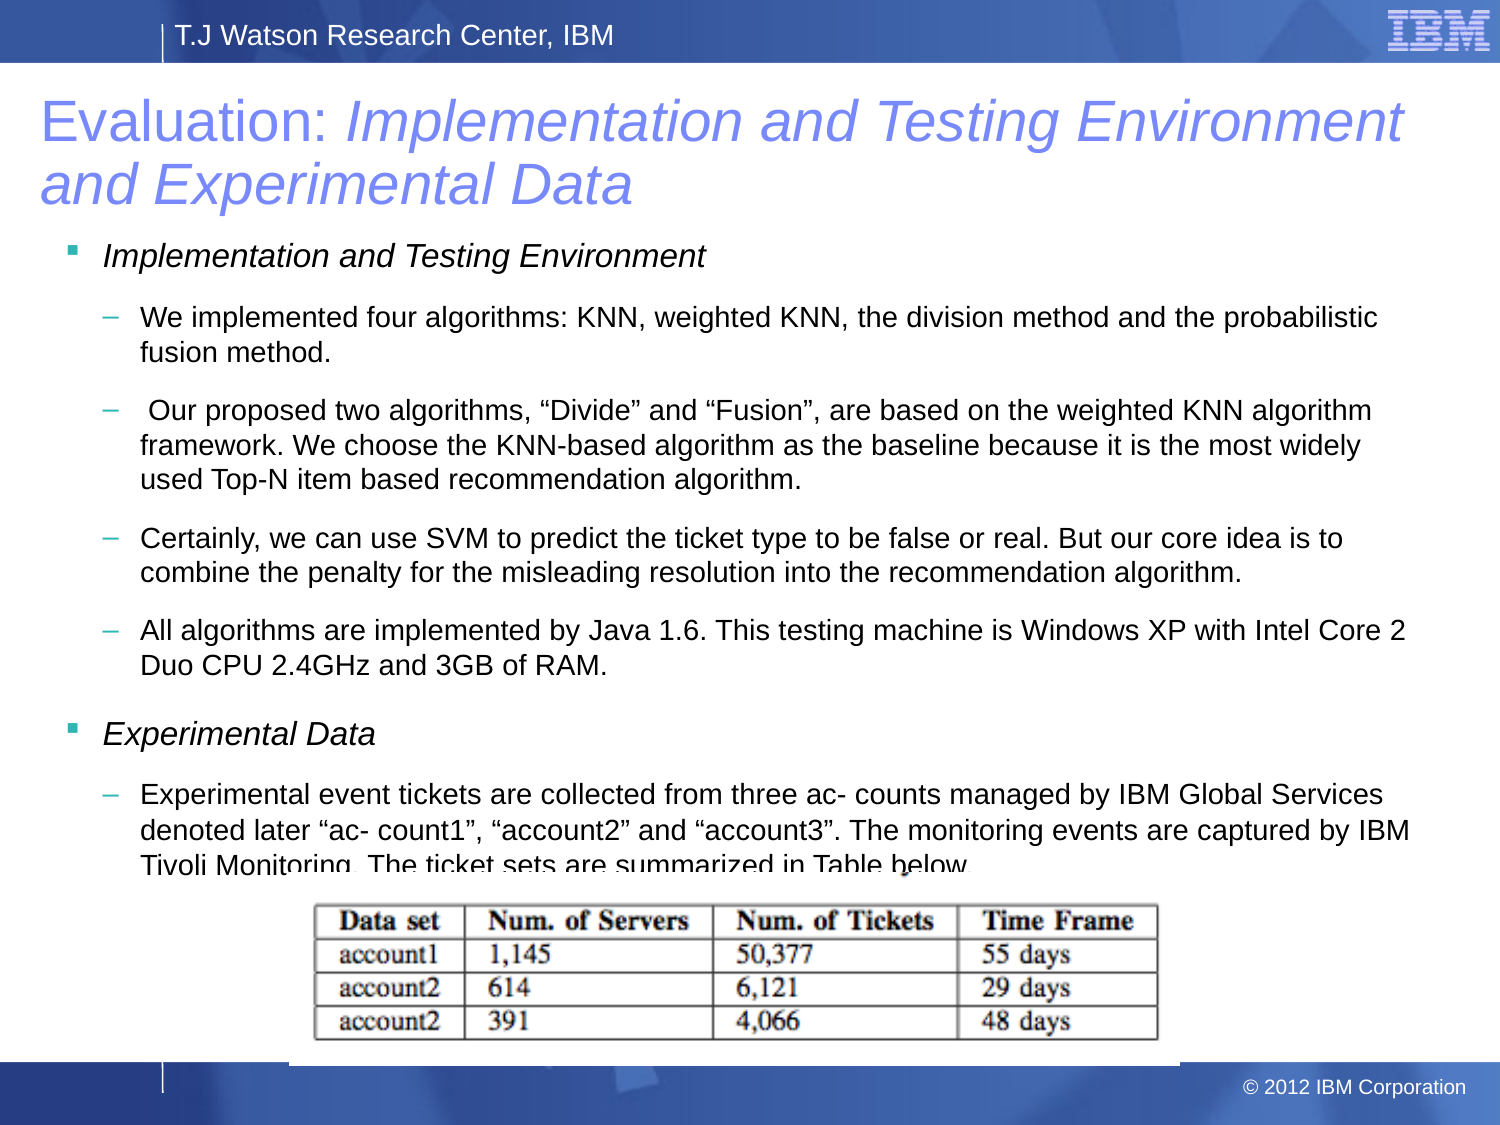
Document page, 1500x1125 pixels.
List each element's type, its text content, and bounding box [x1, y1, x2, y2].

title Evaluation: Implementation and Testing Environment and Experimental Data [25, 142, 1481, 225]
picture [0, 0, 1500, 62]
picture [0, 871, 1500, 1125]
list Implementation and Testing Environment We implemented four algorithms: KNN, weighted KNN, the division method and the probabilistic fusion method. Our proposed two algorithms, “Divide” and “Fusion”, are based on the weighted KNN algorithm framework. We choose the KNN-based algorithm as the baseline because it is the most widely used Top-N item based recommendation algorithm. Certainly, we can use SVM to predict the ticket type to be false or real. But our core idea is to combine the penalty for the misleading resolution into the recommendation algorithm. All algorithms are implemented by Java 1.6. This testing machine is Windows XP with Intel Core 2 Duo CPU 2.4GHz and 3GB of RAM. Experimental Data Experimental event tickets are collected from three ac- counts managed by IBM Global Services denoted later “ac- count1”, “account2” and “account3”. The monitoring events are captured by IBM Tivoli Monitoring. The ticket sets are summarized in Table below. [49, 226, 1450, 937]
